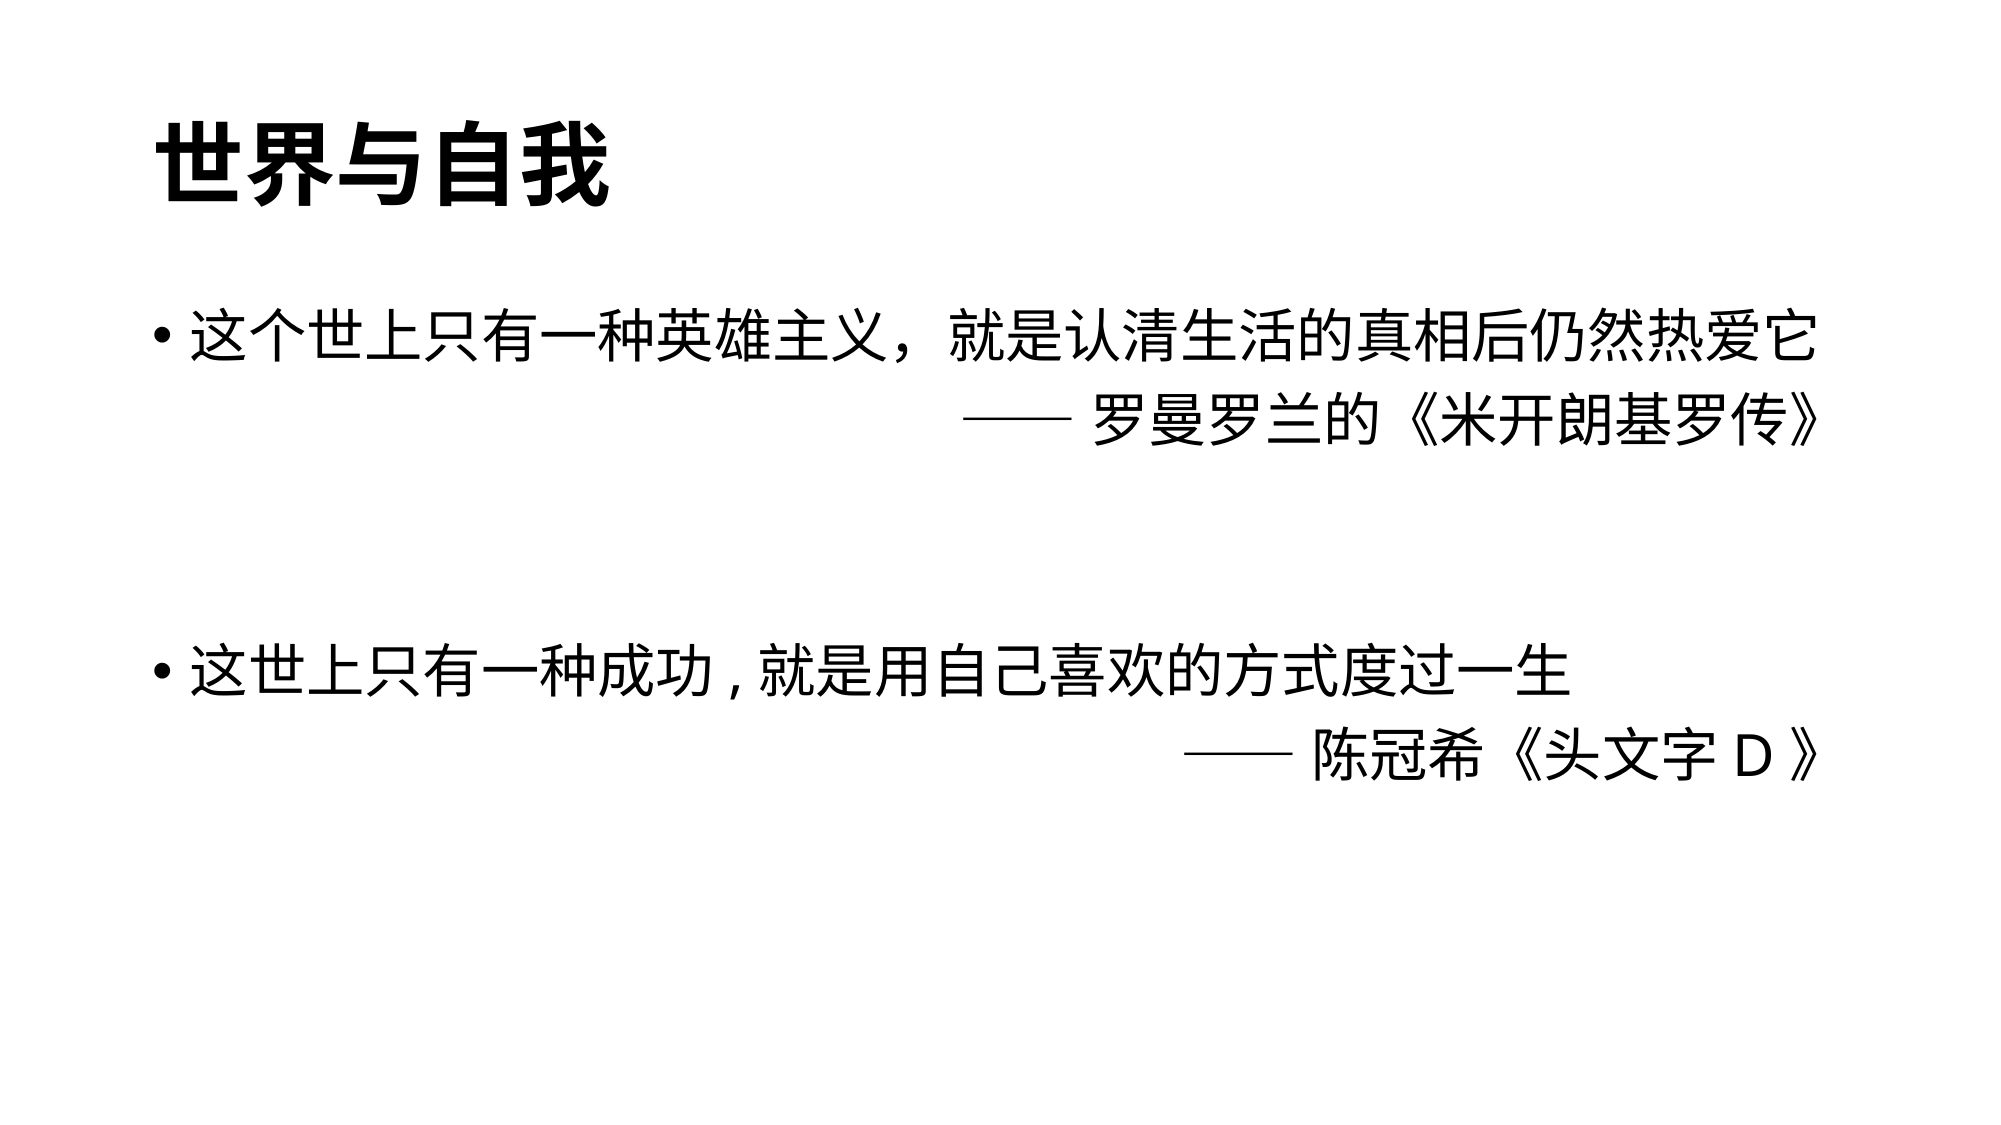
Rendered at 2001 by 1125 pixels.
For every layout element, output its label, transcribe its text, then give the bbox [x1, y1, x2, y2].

list 这个世上只有一种英雄主义，就是认清生活的真相后仍然热爱它 ——罗曼罗兰的《米开朗基罗传》 这世上只有一种成功,就是用自己喜欢的方式度过一生 ——陈冠希《头文字D》 [137, 299, 1863, 1014]
title 世界与自我 [137, 59, 1863, 278]
